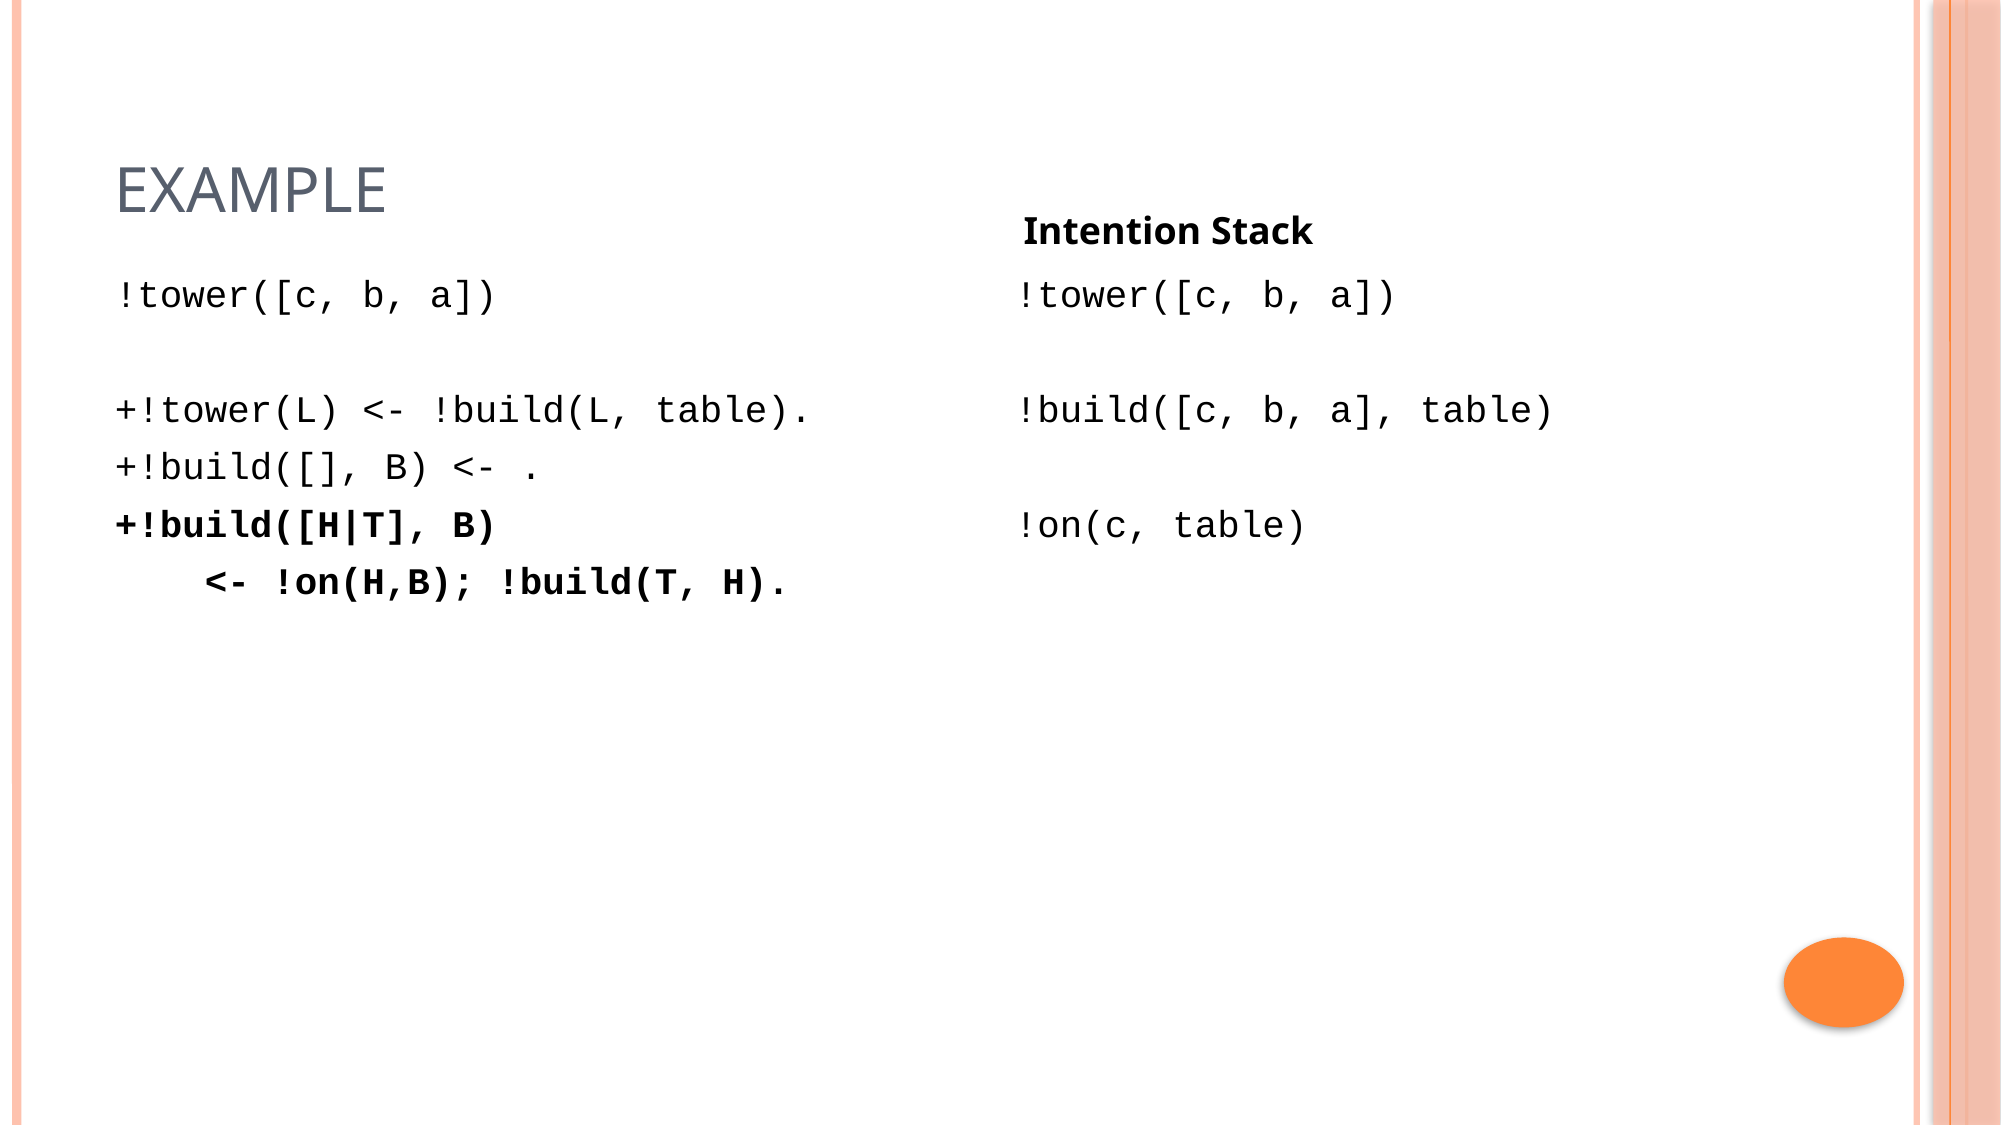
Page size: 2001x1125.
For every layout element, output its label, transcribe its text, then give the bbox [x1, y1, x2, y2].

list !tower([c, b, a]) !build([c, b, a], table) !on(c, table) [999, 262, 1600, 1013]
title Example [99, 45, 1734, 233]
list !tower([c, b, a]) +!tower(L) <- !build(L, table). +!build([], B) <- . +!build([H|T], B) <- !on(H,B); !build(T, H). [99, 262, 900, 1013]
text_box Intention Stack [1008, 199, 1329, 260]
